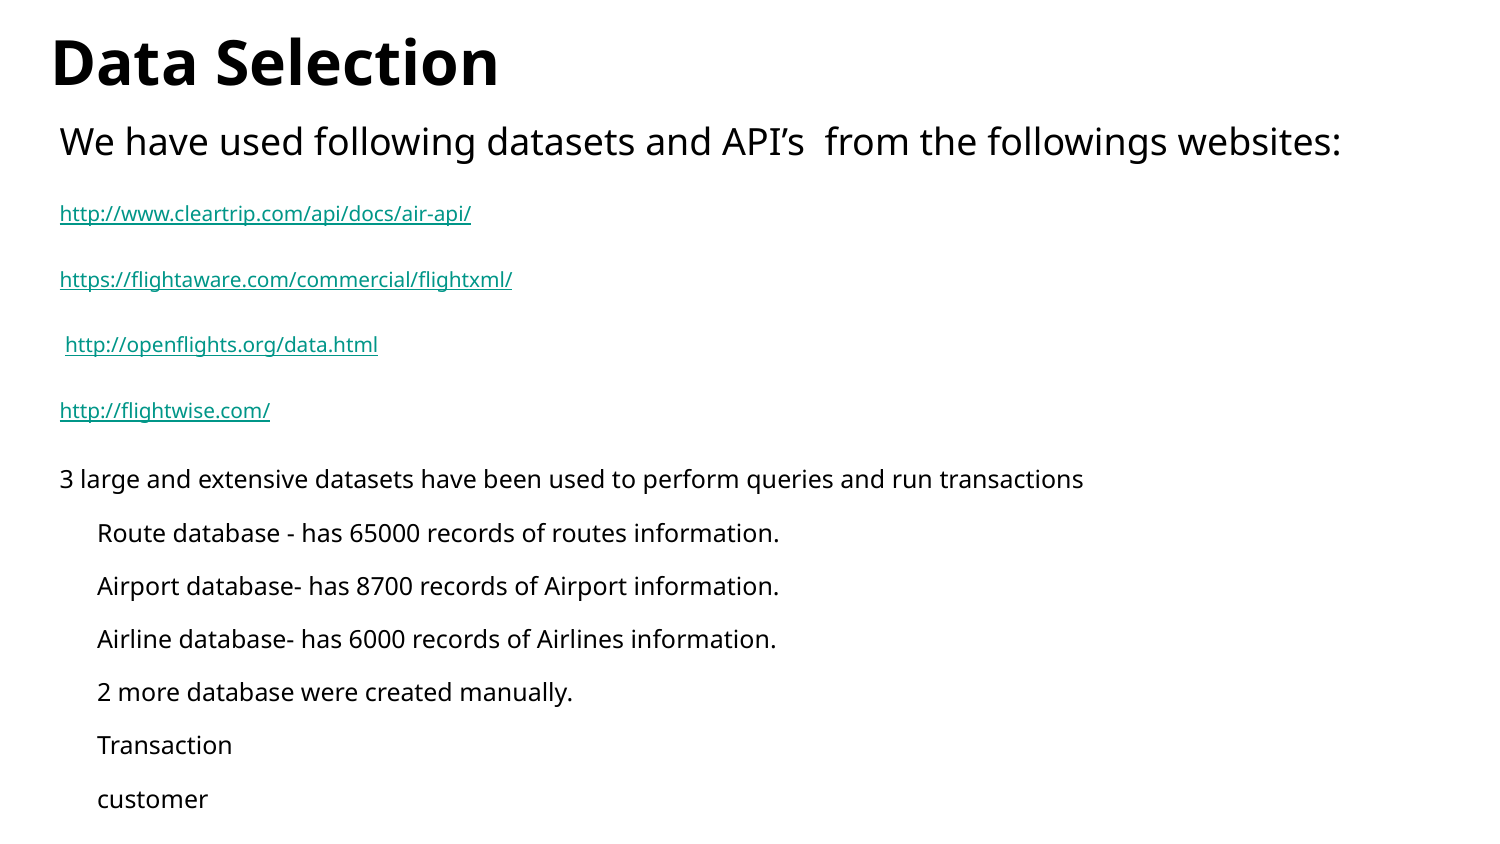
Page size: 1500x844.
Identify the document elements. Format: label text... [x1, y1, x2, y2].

list We have used following datasets and API’s from the followings websites: http://www.cleartrip.com/api/docs/air-api/ https://flightaware.com/commercial/flightxml/ http://openflights.org/data.html http://flightwise.com/ 3 large and extensive datasets have been used to perform queries and run transactions Route database - has 65000 records of routes information. Airport database- has 8700 records of Airport information. Airline database- has 6000 records of Airlines information. 2 more database were created manually. Transaction customer [44, 96, 1443, 817]
title Data Selection [34, 7, 1433, 111]
